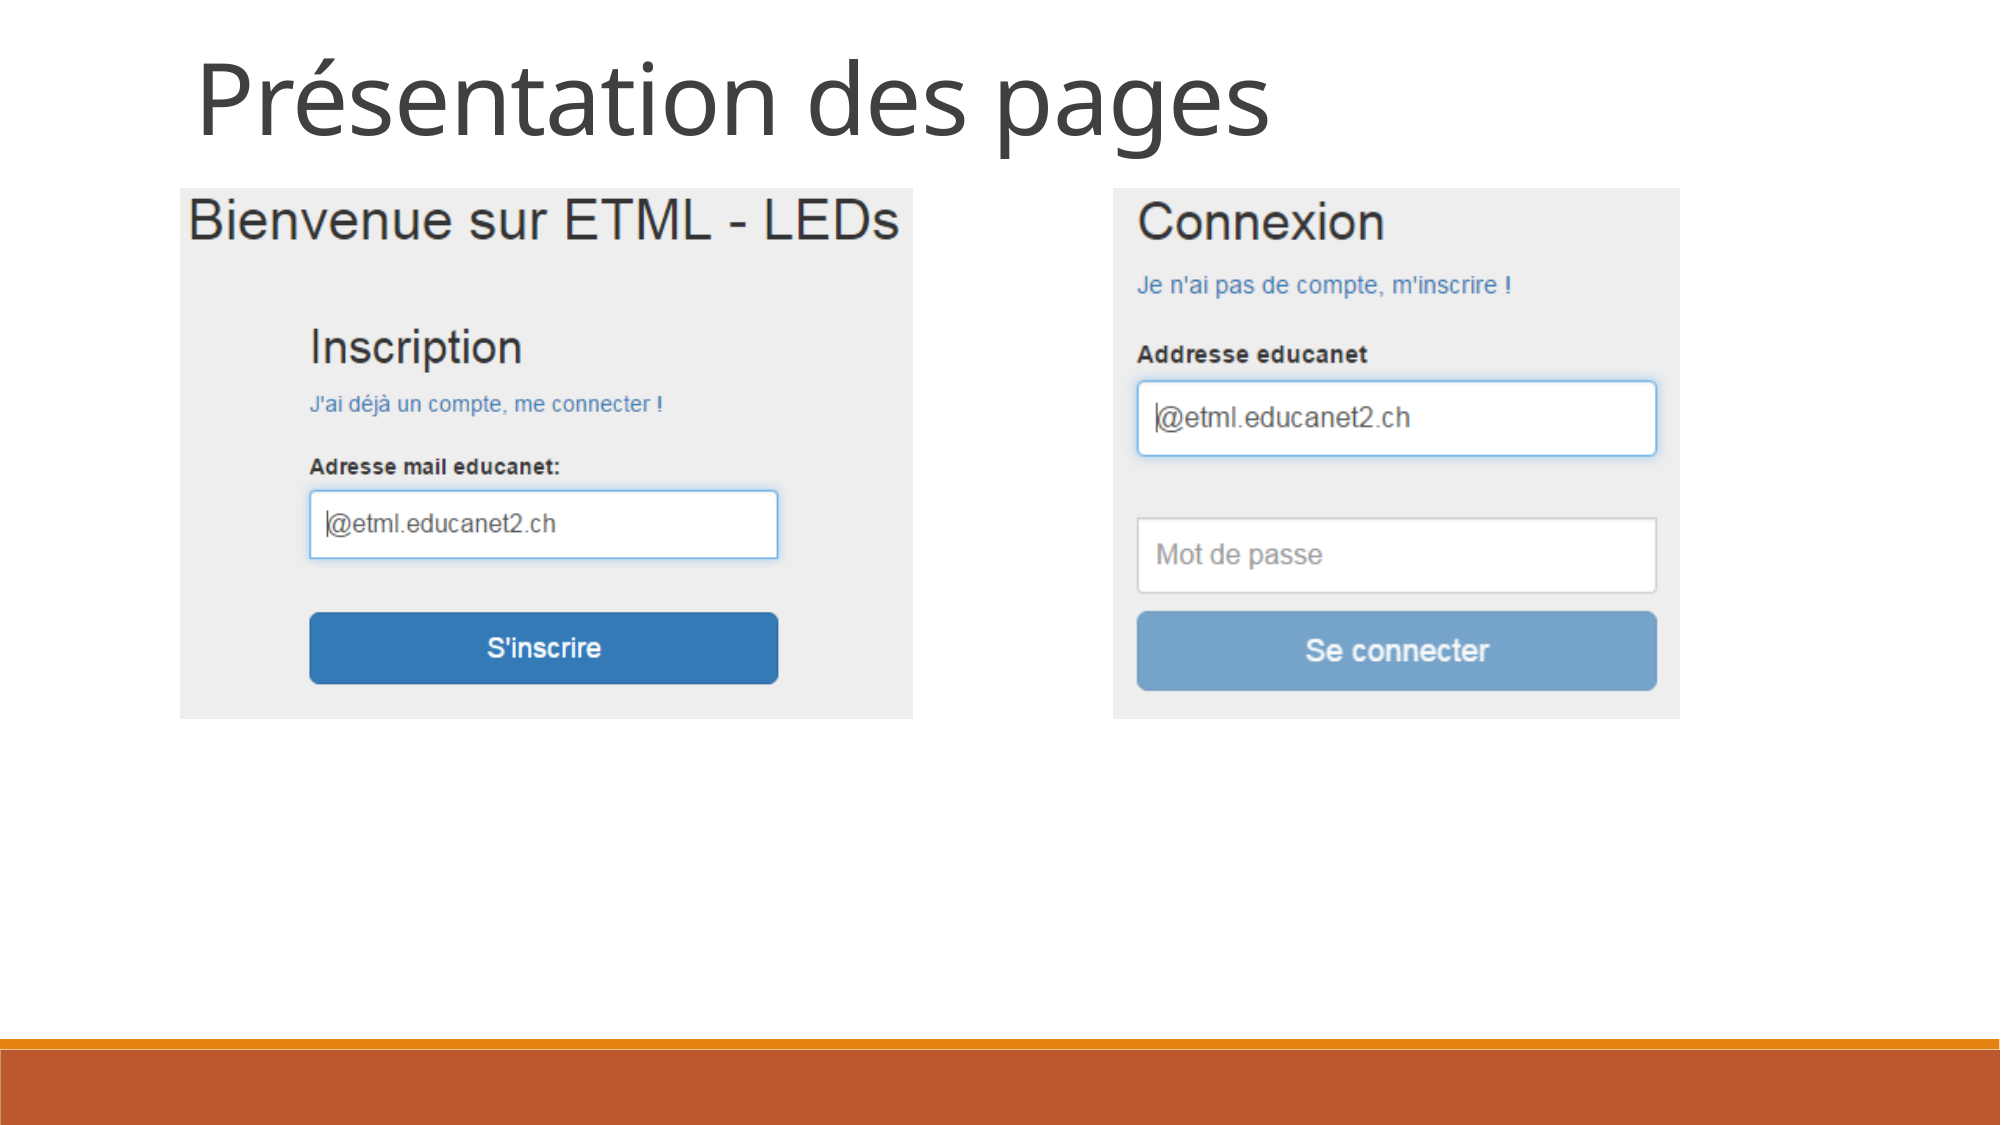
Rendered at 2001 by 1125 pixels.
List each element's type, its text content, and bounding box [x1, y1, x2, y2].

text_box Présentation des pages [179, 46, 1830, 157]
picture [1113, 188, 1681, 719]
picture [179, 188, 914, 719]
